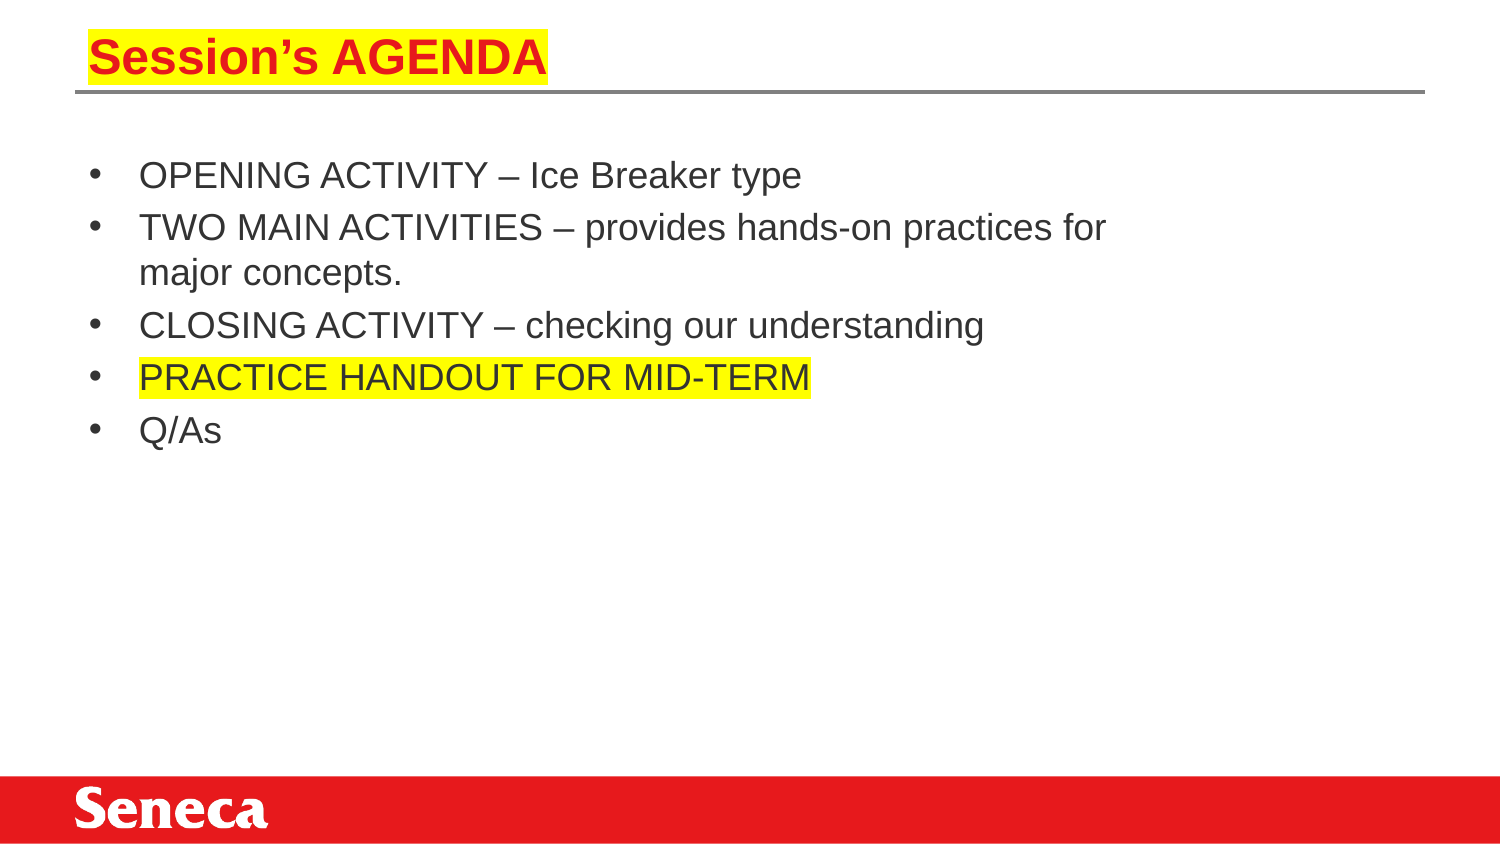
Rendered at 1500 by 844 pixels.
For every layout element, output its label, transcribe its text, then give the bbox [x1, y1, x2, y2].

title Session’s AGENDA [75, 0, 1425, 92]
picture [73, 784, 270, 831]
list OPENING ACTIVITY – Ice Breaker type TWO MAIN ACTIVITIES – provides hands-on practices for major concepts. CLOSING ACTIVITY – checking our understanding PRACTICE HANDOUT FOR MID-TERM Q/As [75, 144, 1184, 541]
